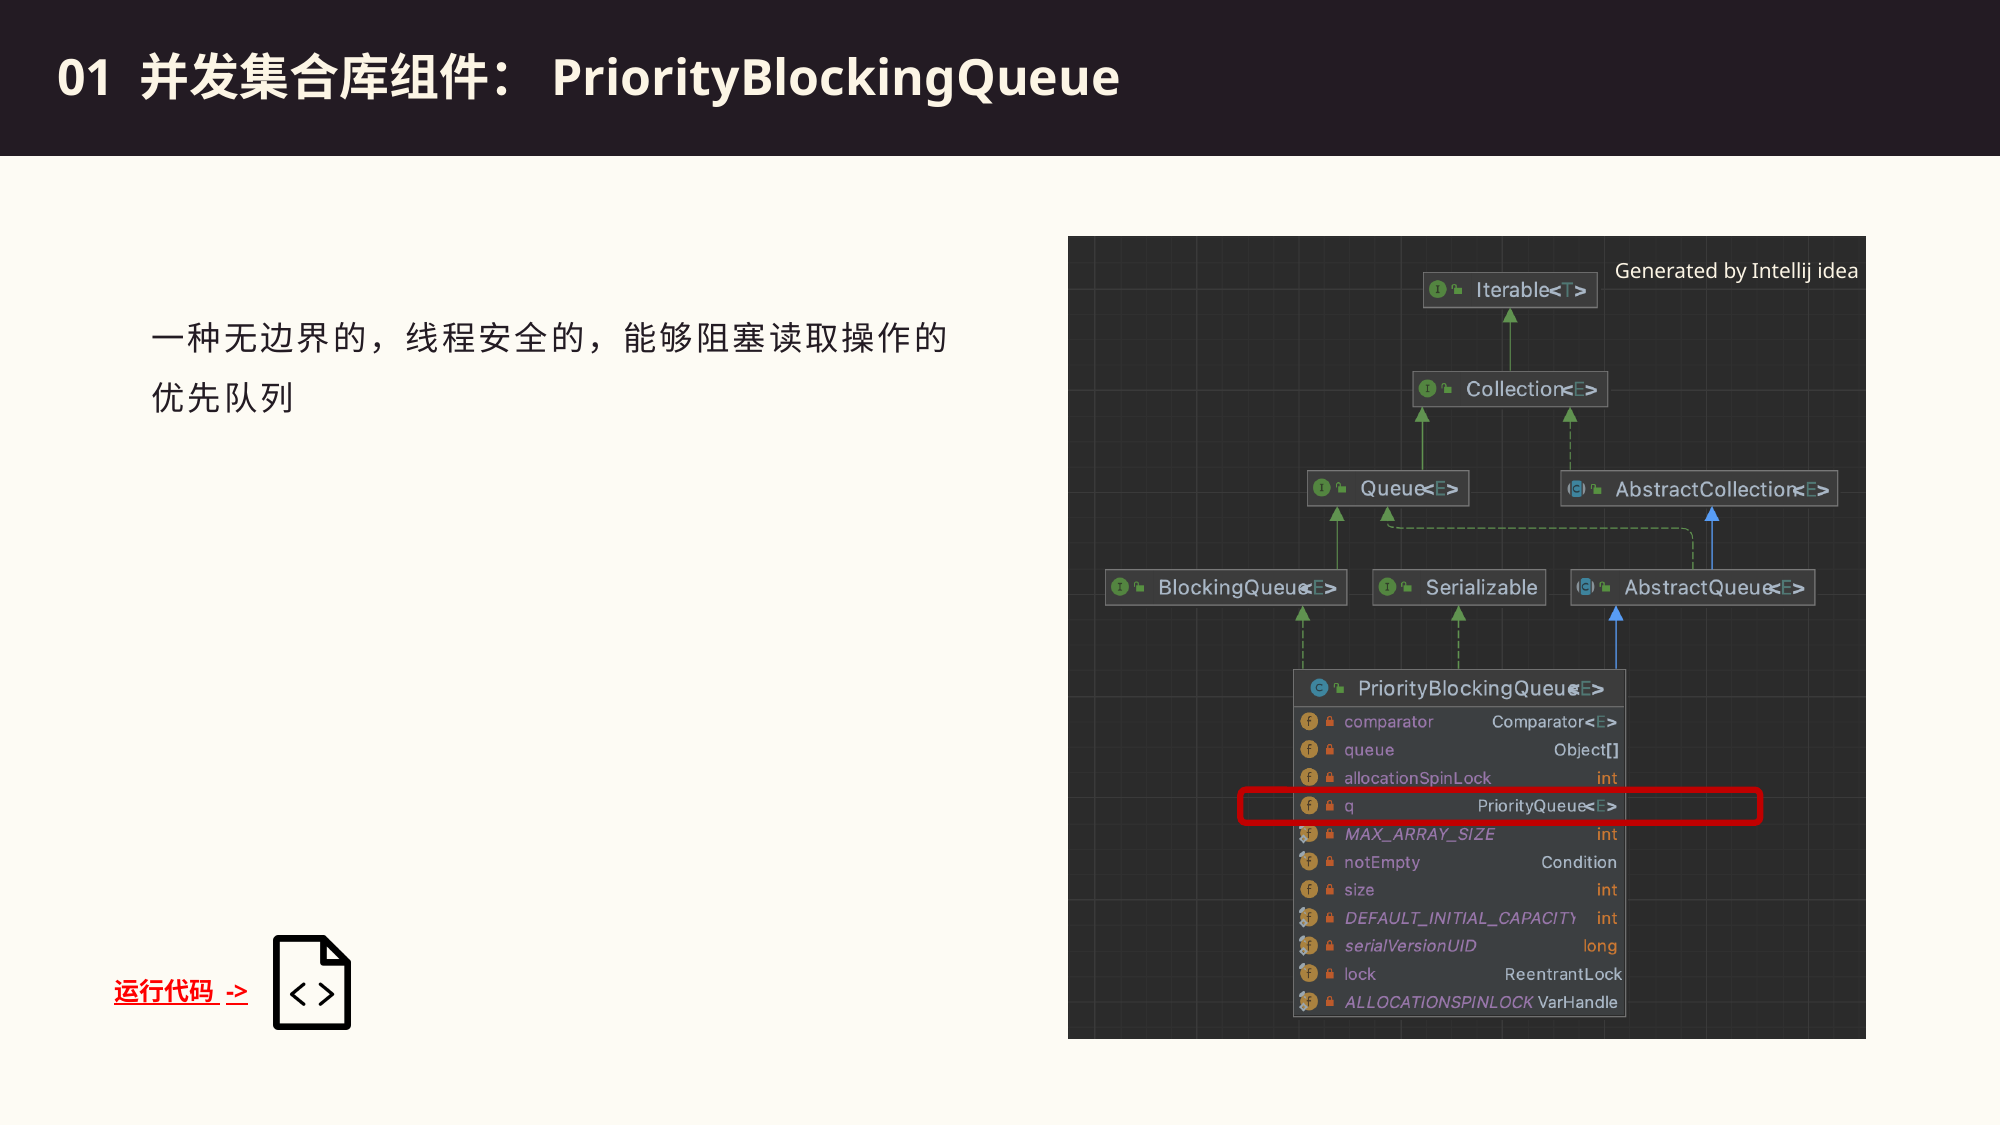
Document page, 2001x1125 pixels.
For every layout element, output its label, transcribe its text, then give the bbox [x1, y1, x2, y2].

text_box 运行代码 -> [99, 968, 264, 1014]
picture [1068, 236, 1866, 1039]
text_box [0, 0, 2000, 156]
text_box 一种无边界的，线程安全的，能够阻塞读取操作的优先队列 [136, 290, 998, 526]
text_box 01 并发集合库组件：PriorityBlockingQueue [42, 30, 1535, 121]
picture [264, 935, 360, 1030]
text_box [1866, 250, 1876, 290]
